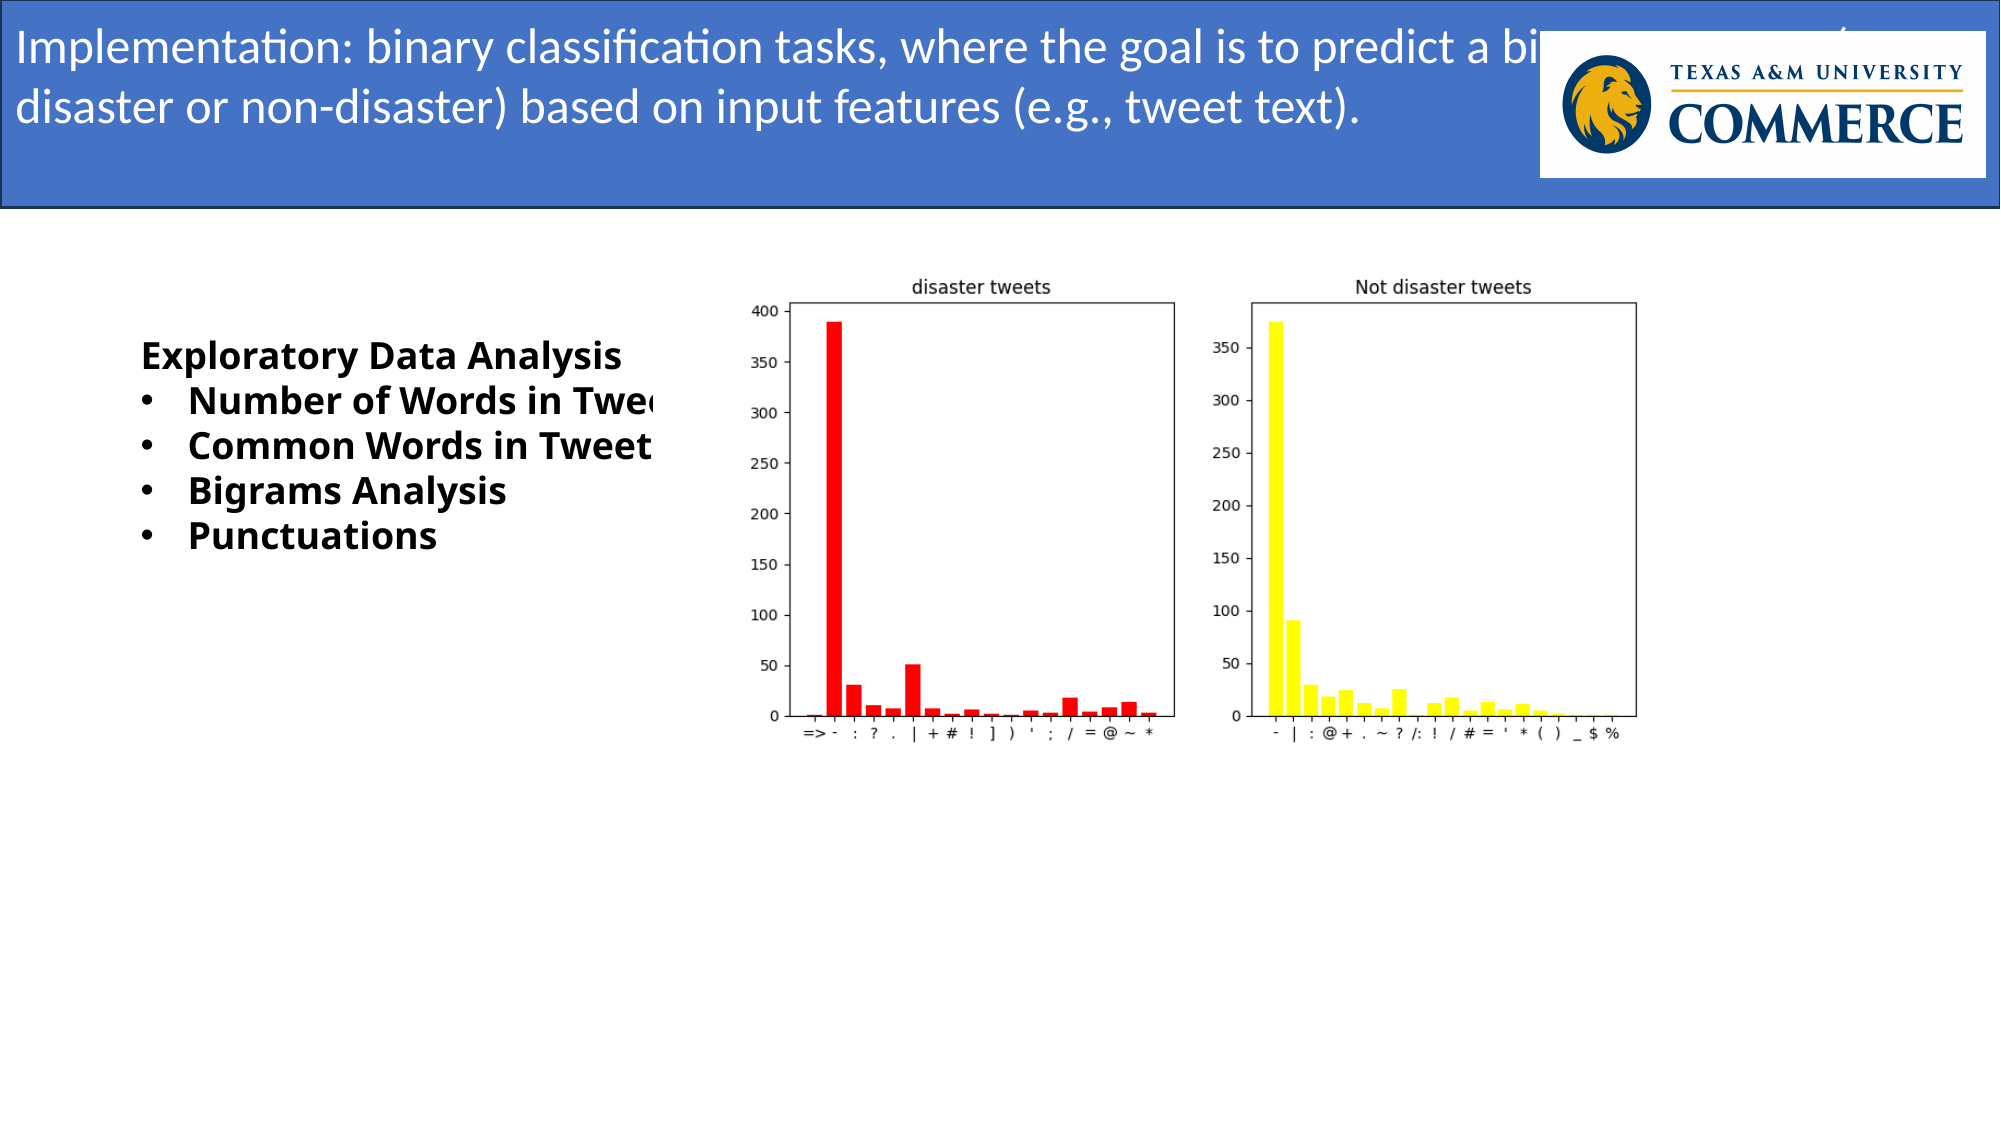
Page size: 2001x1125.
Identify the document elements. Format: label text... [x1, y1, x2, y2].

picture [653, 238, 1745, 775]
text_box Exploratory Data Analysis Number of Words in Tweets Common Words in Tweets Bigrams Analysis Punctuations [125, 324, 653, 610]
picture [1540, 31, 1986, 179]
text_box Implementation: binary classification tasks, where the goal is to predict a binary outcome (e.g., disaster or non-disaster) based on input features (e.g., tweet text). [0, 0, 2000, 209]
